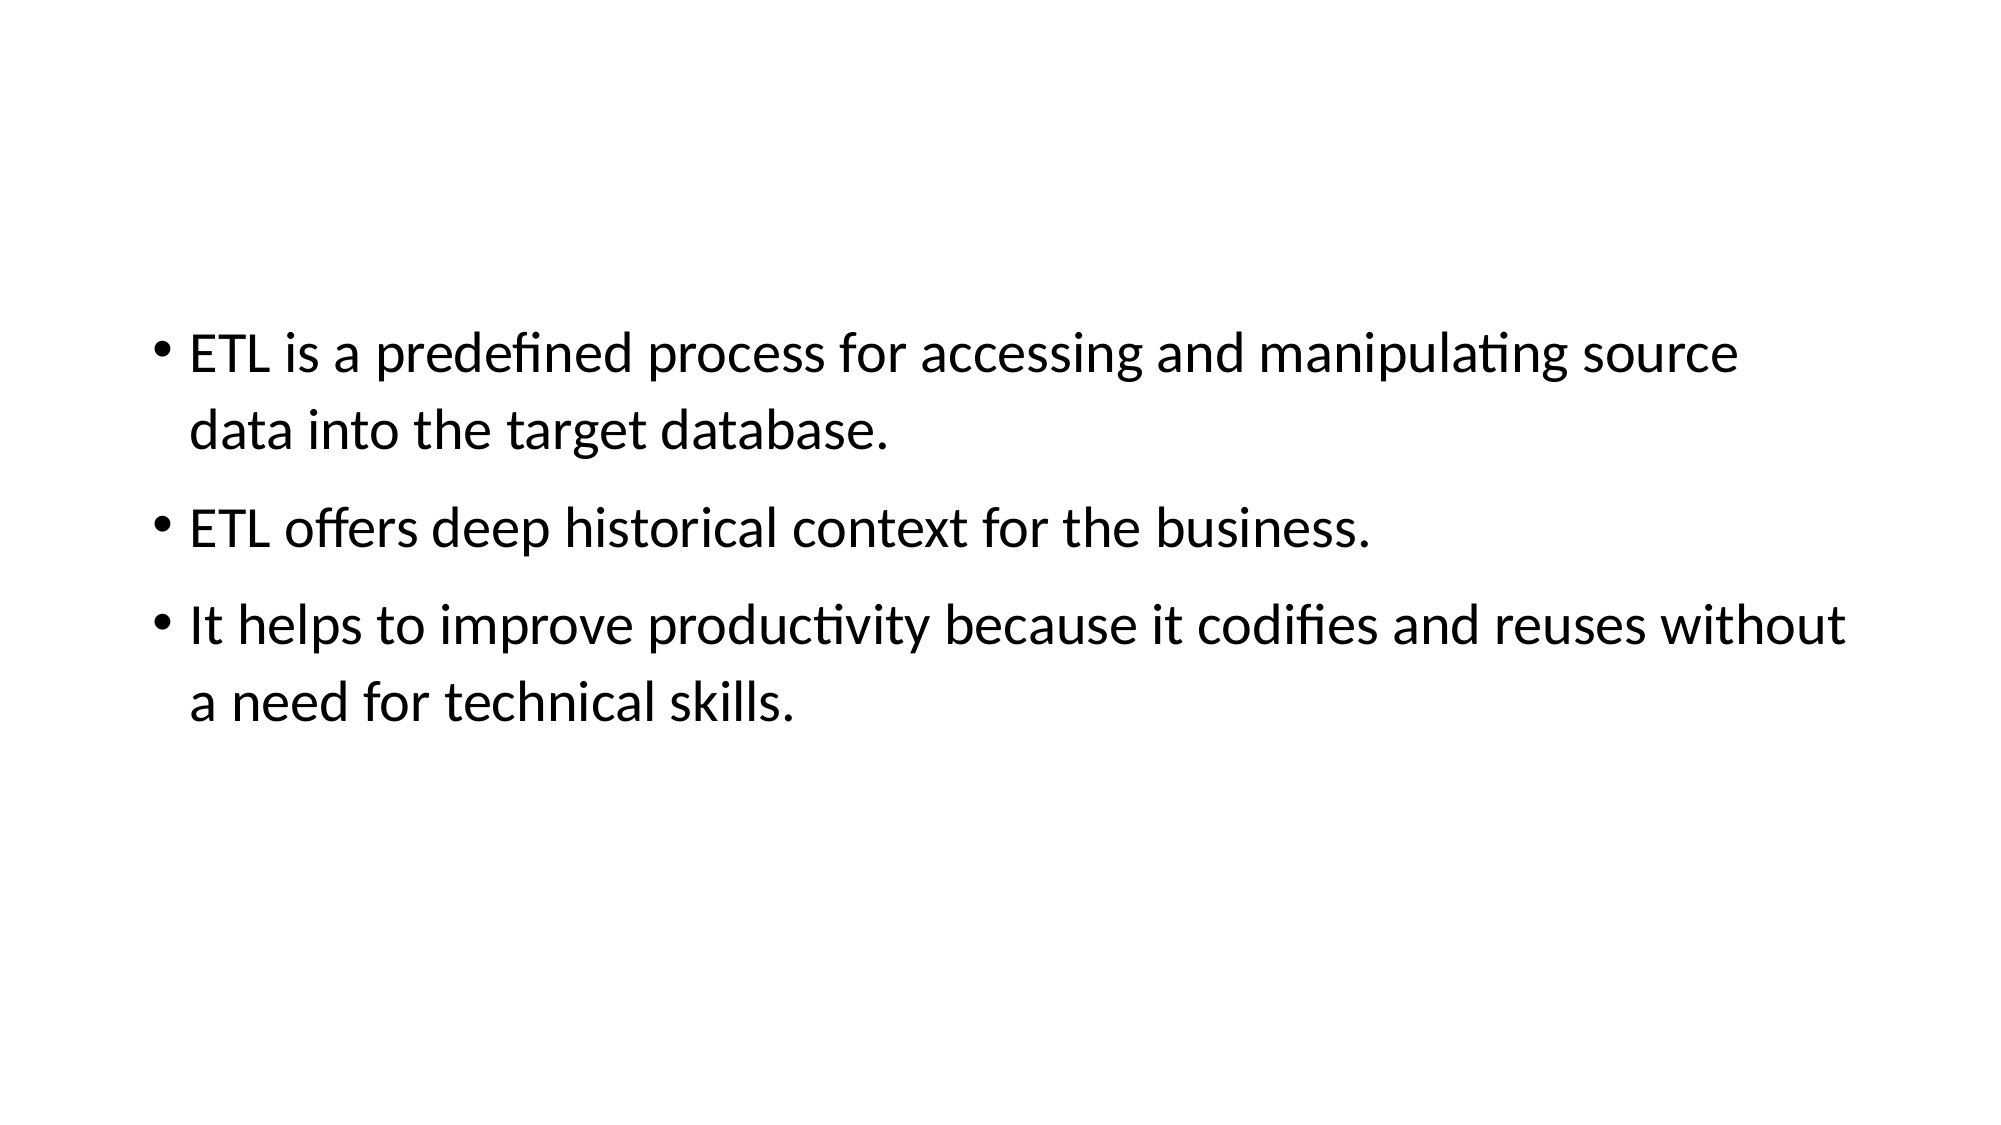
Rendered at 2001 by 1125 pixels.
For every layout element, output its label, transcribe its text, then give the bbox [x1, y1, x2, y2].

list ETL is a predefined process for accessing and manipulating source data into the target database. ETL offers deep historical context for the business. It helps to improve productivity because it codifies and reuses without a need for technical skills. [137, 299, 1863, 1014]
